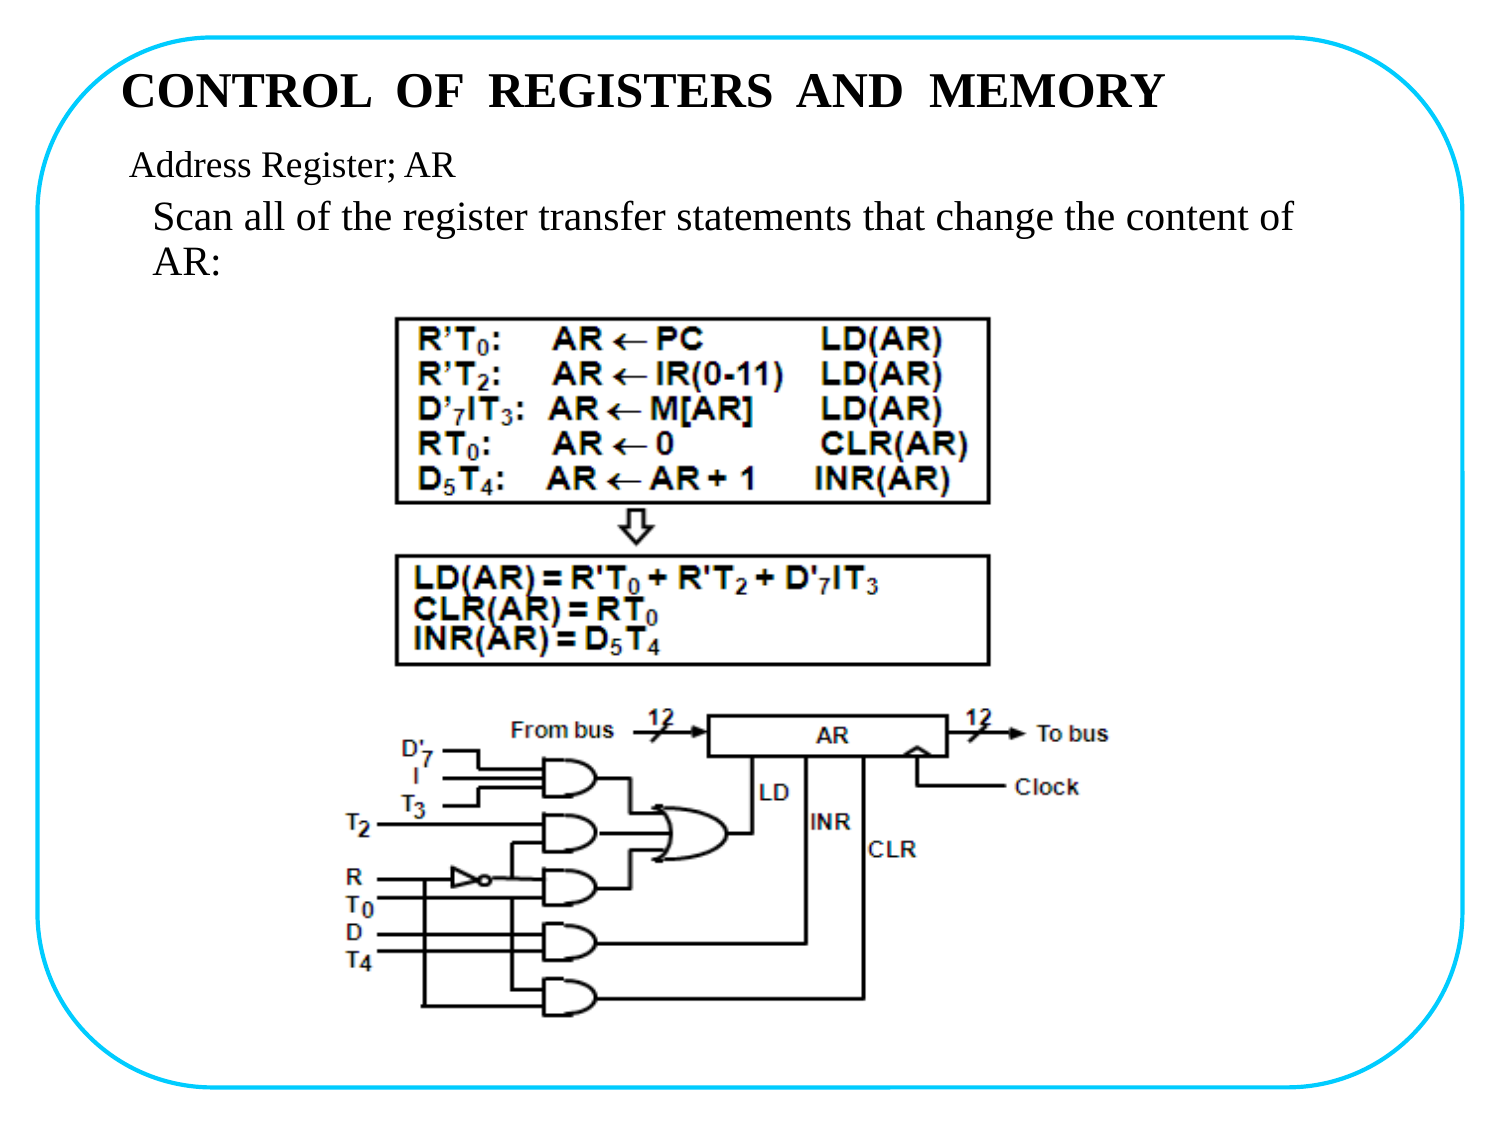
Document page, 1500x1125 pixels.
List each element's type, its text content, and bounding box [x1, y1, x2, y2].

text_box Scan all of the register transfer statements that change the content of AR: [137, 187, 1388, 293]
text_box Address Register; AR [114, 137, 472, 193]
text_box [35, 35, 1465, 1090]
picture [312, 312, 1151, 1026]
text_box CONTROL OF REGISTERS AND MEMORY [105, 49, 1182, 125]
